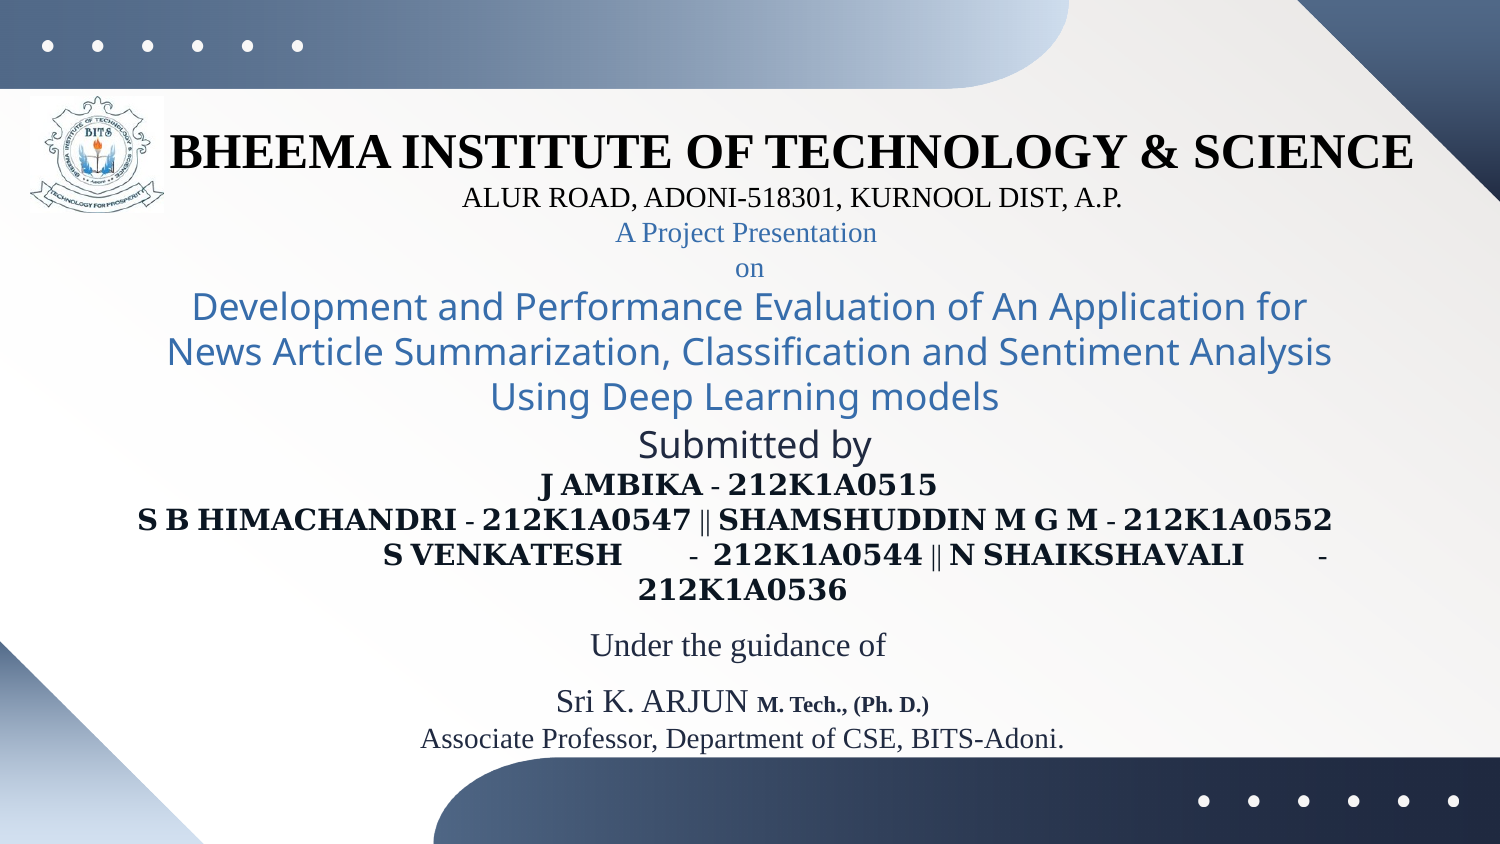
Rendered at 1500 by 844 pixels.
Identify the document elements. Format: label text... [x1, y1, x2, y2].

subtitle Submitted by 𝐉 𝐀𝐌𝐁𝐈𝐊𝐀 - 𝟐𝟏𝟐𝐊𝟏𝐀𝟎𝟓𝟏𝟓 𝐒 𝐁 𝐇𝐈𝐌𝐀𝐂𝐇𝐀𝐍𝐃𝐑𝐈 - 𝟐𝟏𝟐𝐊𝟏𝐀𝟎𝟓𝟒𝟕 || 𝐒𝐇𝐀𝐌𝐒𝐇𝐔𝐃𝐃𝐈𝐍 𝐌 𝐆 𝐌 - 𝟐𝟏𝟐𝐊𝟏𝐀𝟎𝟓𝟓𝟐 𝐒 𝐕𝐄𝐍𝐊𝐀𝐓𝐄𝐒𝐇 - 𝟐𝟏𝟐𝐊𝟏𝐀𝟎𝟓𝟒𝟒 || 𝐍 𝐒𝐇𝐀𝐈𝐊𝐒𝐇𝐀𝐕𝐀𝐋𝐈 - 𝟐𝟏𝟐𝐊𝟏𝐀𝟎𝟓𝟑𝟔 Under the guidance of Sri K. ARJUN M. Tech., (Ph. D.) Associate Professor, Department of CSE, BITS-Adoni. [120, 406, 1365, 733]
picture [434, 758, 1500, 844]
title A Project Presentation on Development and Performance Evaluation of An Application for News Article Summarization, Classification and Sentiment Analysis Using Deep Learning models [135, 256, 1365, 406]
text_box BHEEMA INSTITUTE OF TECHNOLOGY & SCIENCE ALUR ROAD, ADONI-518301, KURNOOL DIST, A.P. [135, 110, 1450, 256]
picture [0, 0, 1500, 844]
